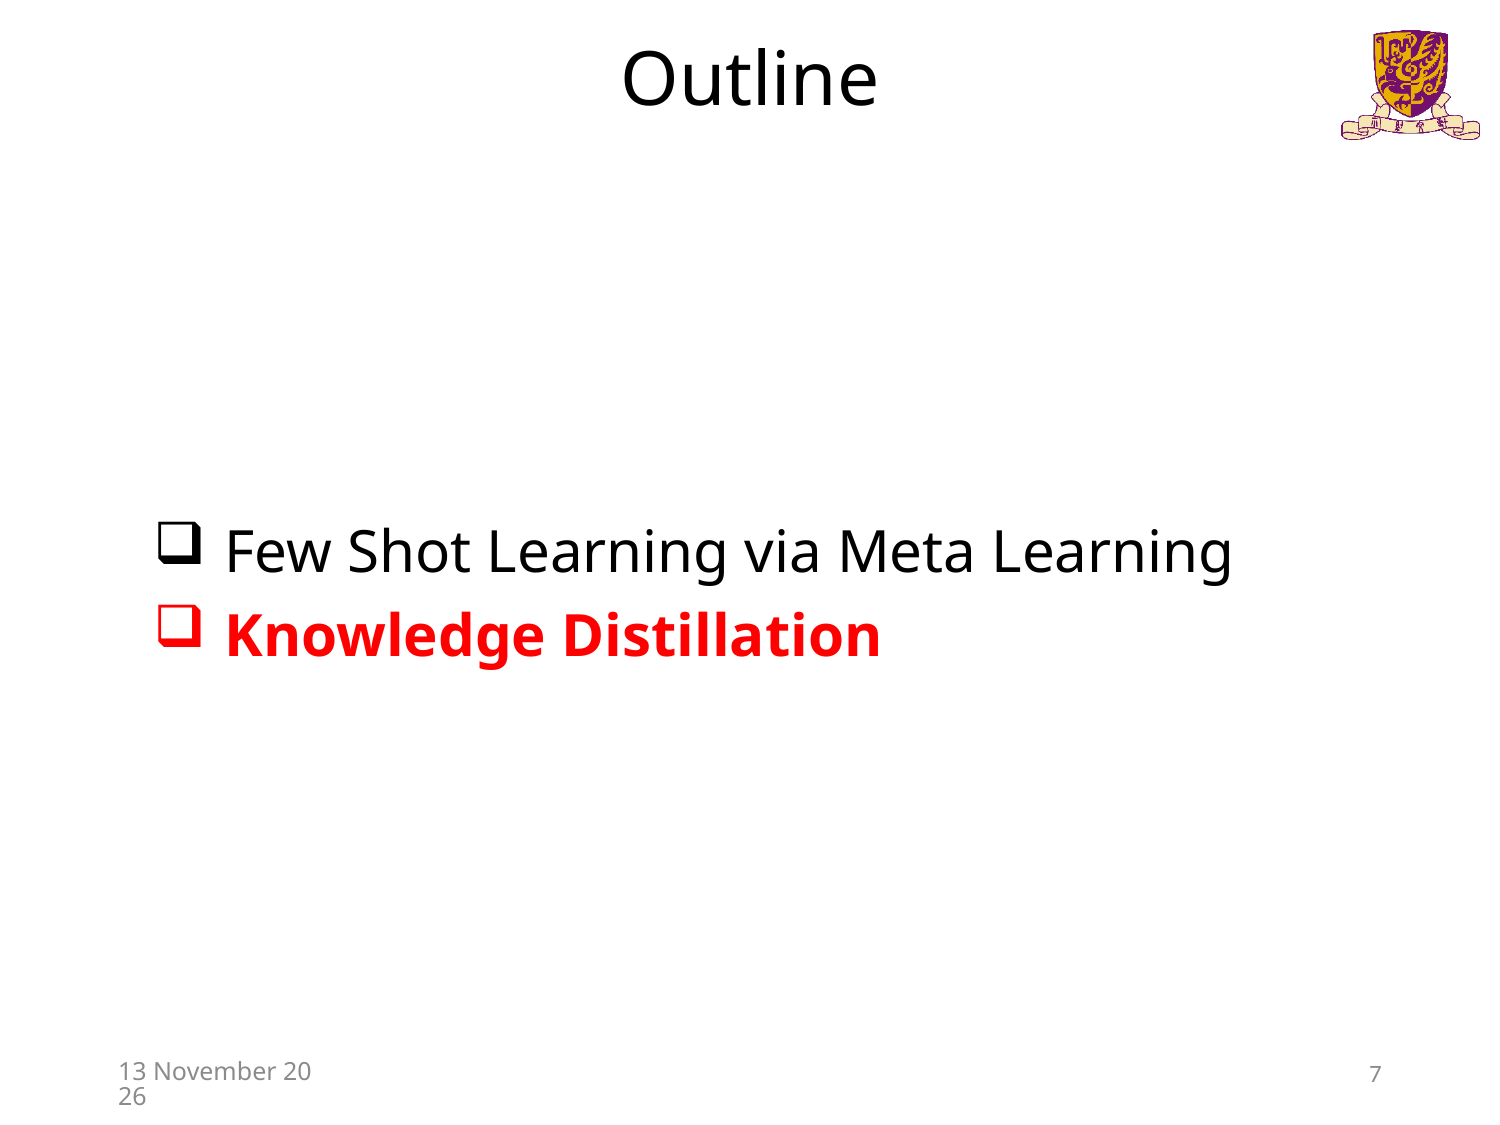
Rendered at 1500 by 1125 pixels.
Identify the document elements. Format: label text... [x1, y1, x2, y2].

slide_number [103, 1042, 336, 1103]
title Outline [114, 22, 1386, 140]
slide_number 7 [1220, 1042, 1397, 1103]
list Few Shot Learning via Meta Learning Knowledge Distillation [103, 197, 1397, 995]
picture [1386, 30, 1480, 140]
